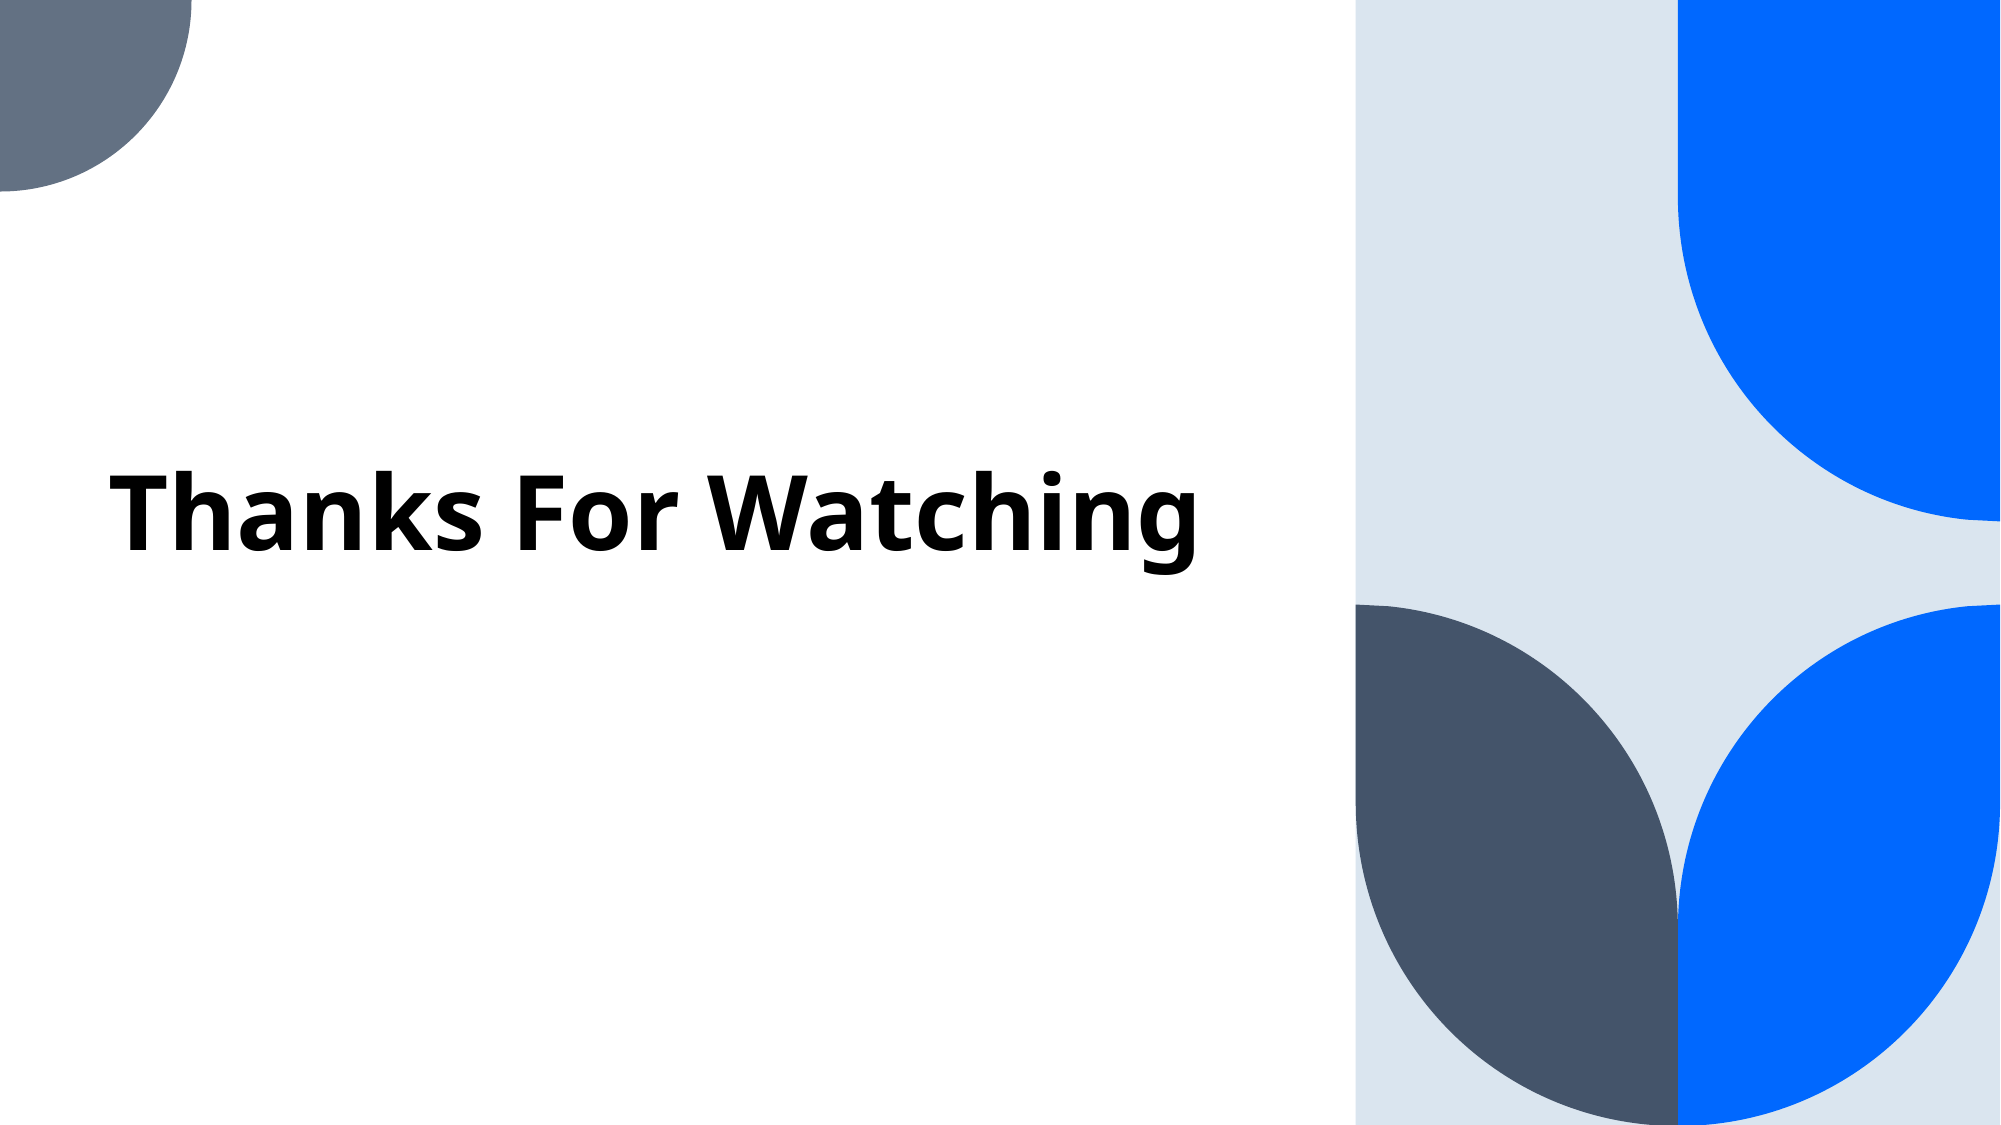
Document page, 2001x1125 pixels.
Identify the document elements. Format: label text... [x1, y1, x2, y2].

title Thanks For Watching [93, 189, 1344, 581]
